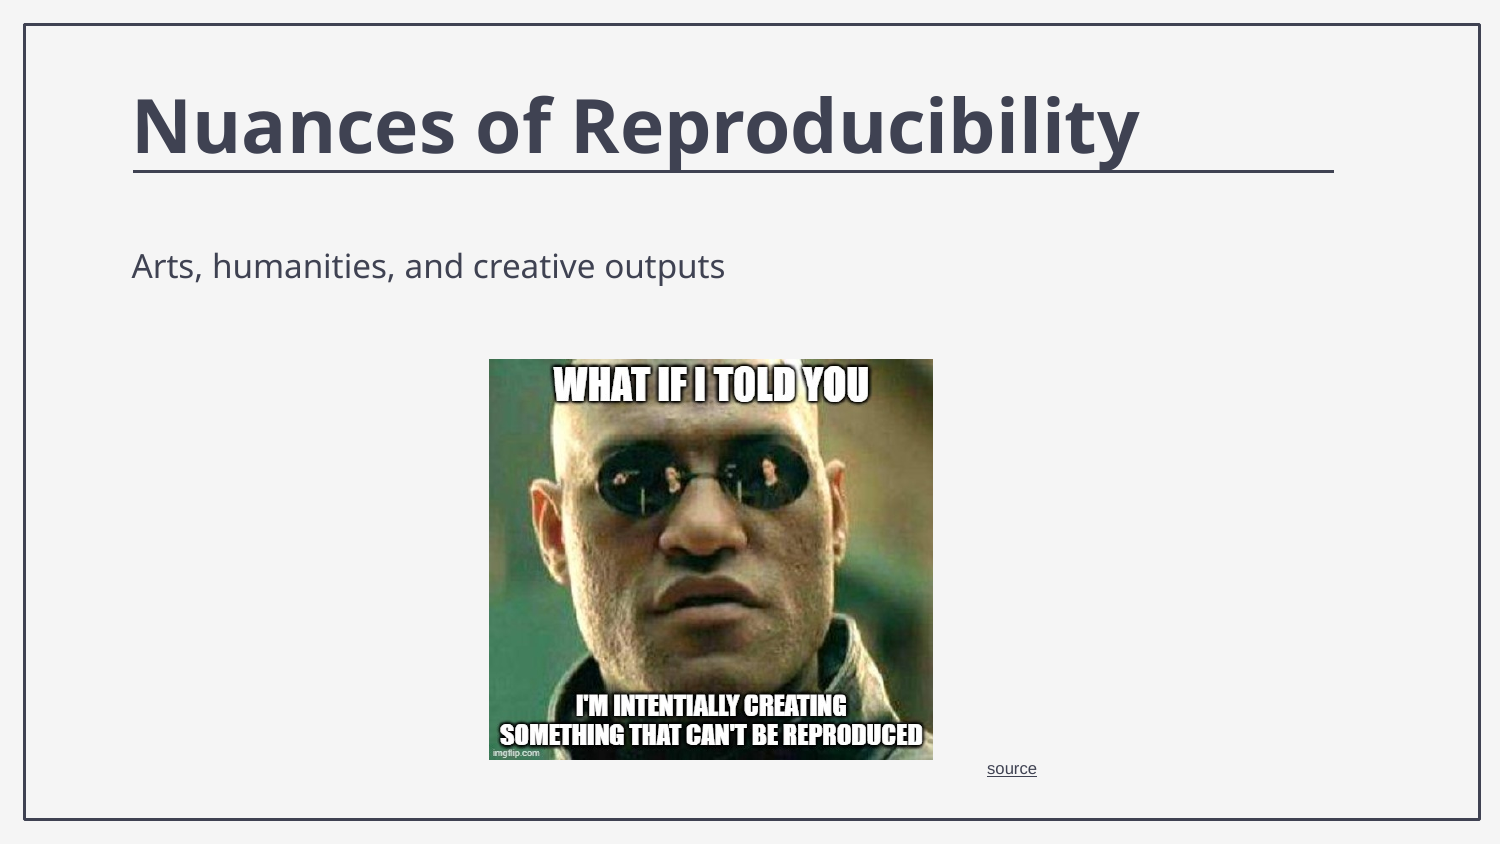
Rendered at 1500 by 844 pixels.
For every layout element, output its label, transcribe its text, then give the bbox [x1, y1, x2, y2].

subtitle Arts, humanities, and creative outputs [116, 210, 1336, 719]
title Nuances of Reproducibility [116, 63, 1337, 181]
text_box source [972, 751, 1069, 786]
picture [489, 358, 933, 761]
